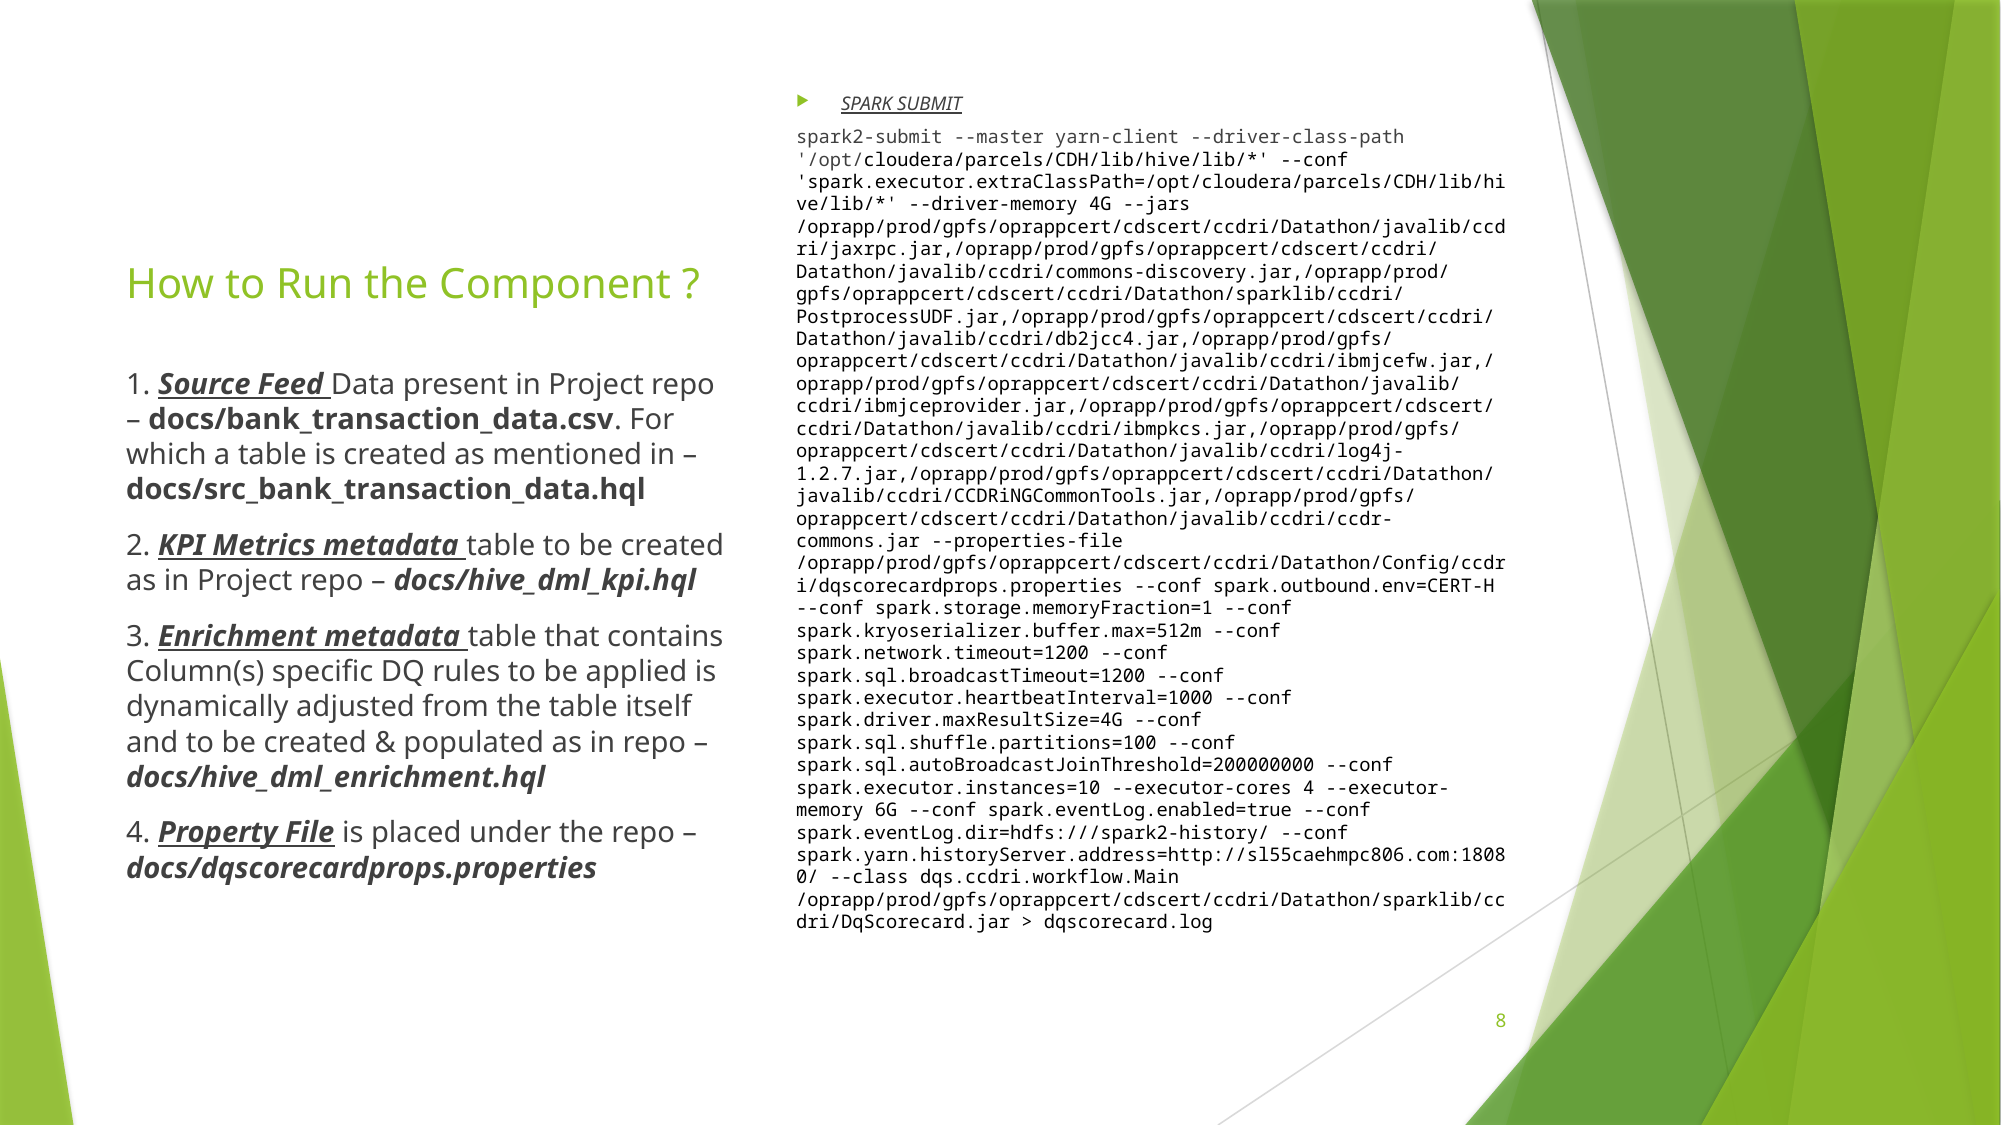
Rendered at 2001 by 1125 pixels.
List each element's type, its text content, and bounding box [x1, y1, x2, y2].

list SPARK SUBMIT spark2-submit --master yarn-client --driver-class-path '/opt/cloudera/parcels/CDH/lib/hive/lib/*' --conf 'spark.executor.extraClassPath=/opt/cloudera/parcels/CDH/lib/hive/lib/*' --driver-memory 4G --jars /oprapp/prod/gpfs/oprappcert/cdscert/ccdri/Datathon/javalib/ccdri/jaxrpc.jar,/oprapp/prod/gpfs/oprappcert/cdscert/ccdri/Datathon/javalib/ccdri/commons-discovery.jar,/oprapp/prod/gpfs/oprappcert/cdscert/ccdri/Datathon/sparklib/ccdri/PostprocessUDF.jar,/oprapp/prod/gpfs/oprappcert/cdscert/ccdri/Datathon/javalib/ccdri/db2jcc4.jar,/oprapp/prod/gpfs/oprappcert/cdscert/ccdri/Datathon/javalib/ccdri/ibmjcefw.jar,/oprapp/prod/gpfs/oprappcert/cdscert/ccdri/Datathon/javalib/ccdri/ibmjceprovider.jar,/oprapp/prod/gpfs/oprappcert/cdscert/ccdri/Datathon/javalib/ccdri/ibmpkcs.jar,/oprapp/prod/gpfs/oprappcert/cdscert/ccdri/Datathon/javalib/ccdri/log4j-1.2.7.jar,/oprapp/prod/gpfs/oprappcert/cdscert/ccdri/Datathon/javalib/ccdri/CCDRiNGCommonTools.jar,/oprapp/prod/gpfs/oprappcert/cdscert/ccdri/Datathon/javalib/ccdri/ccdr-commons.jar --properties-file /oprapp/prod/gpfs/oprappcert/cdscert/ccdri/Datathon/Config/ccdri/dqscorecardprops.properties --conf spark.outbound.env=CERT-H --conf spark.storage.memoryFraction=1 --conf spark.kryoserializer.buffer.max=512m --conf spark.network.timeout=1200 --conf spark.sql.broadcastTimeout=1200 --conf spark.executor.heartbeatInterval=1000 --conf spark.driver.maxResultSize=4G --conf spark.sql.shuffle.partitions=100 --conf spark.sql.autoBroadcastJoinThreshold=200000000 --conf spark.executor.instances=10 --executor-cores 4 --executor-memory 6G --conf spark.eventLog.enabled=true --conf spark.eventLog.dir=hdfs:///spark2-history/ --conf spark.yarn.historyServer.address=http://sl55caehmpc806.com:18080/ --class dqs.ccdri.workflow.Main /oprapp/prod/gpfs/oprappcert/cdscert/ccdri/Datathon/sparklib/ccdri/DqScorecard.jar > dqscorecard.log [780, 84, 1522, 991]
list 1. Source Feed Data present in Project repo – docs/bank_transaction_data.csv. For which a table is created as mentioned in – docs/src_bank_transaction_data.hql 2. KPI Metrics metadata table to be created as in Project repo – docs/hive_dml_kpi.hql 3. Enrichment metadata table that contains Column(s) specific DQ rules to be applied is dynamically adjusted from the table itself and to be created & populated as in repo – docs/hive_dml_enrichment.hql 4. Property File is placed under the repo – docs/dqscorecardprops.properties [111, 357, 744, 942]
slide_number 8 [1409, 991, 1522, 1051]
title How to Run the Component ? [111, 104, 744, 315]
